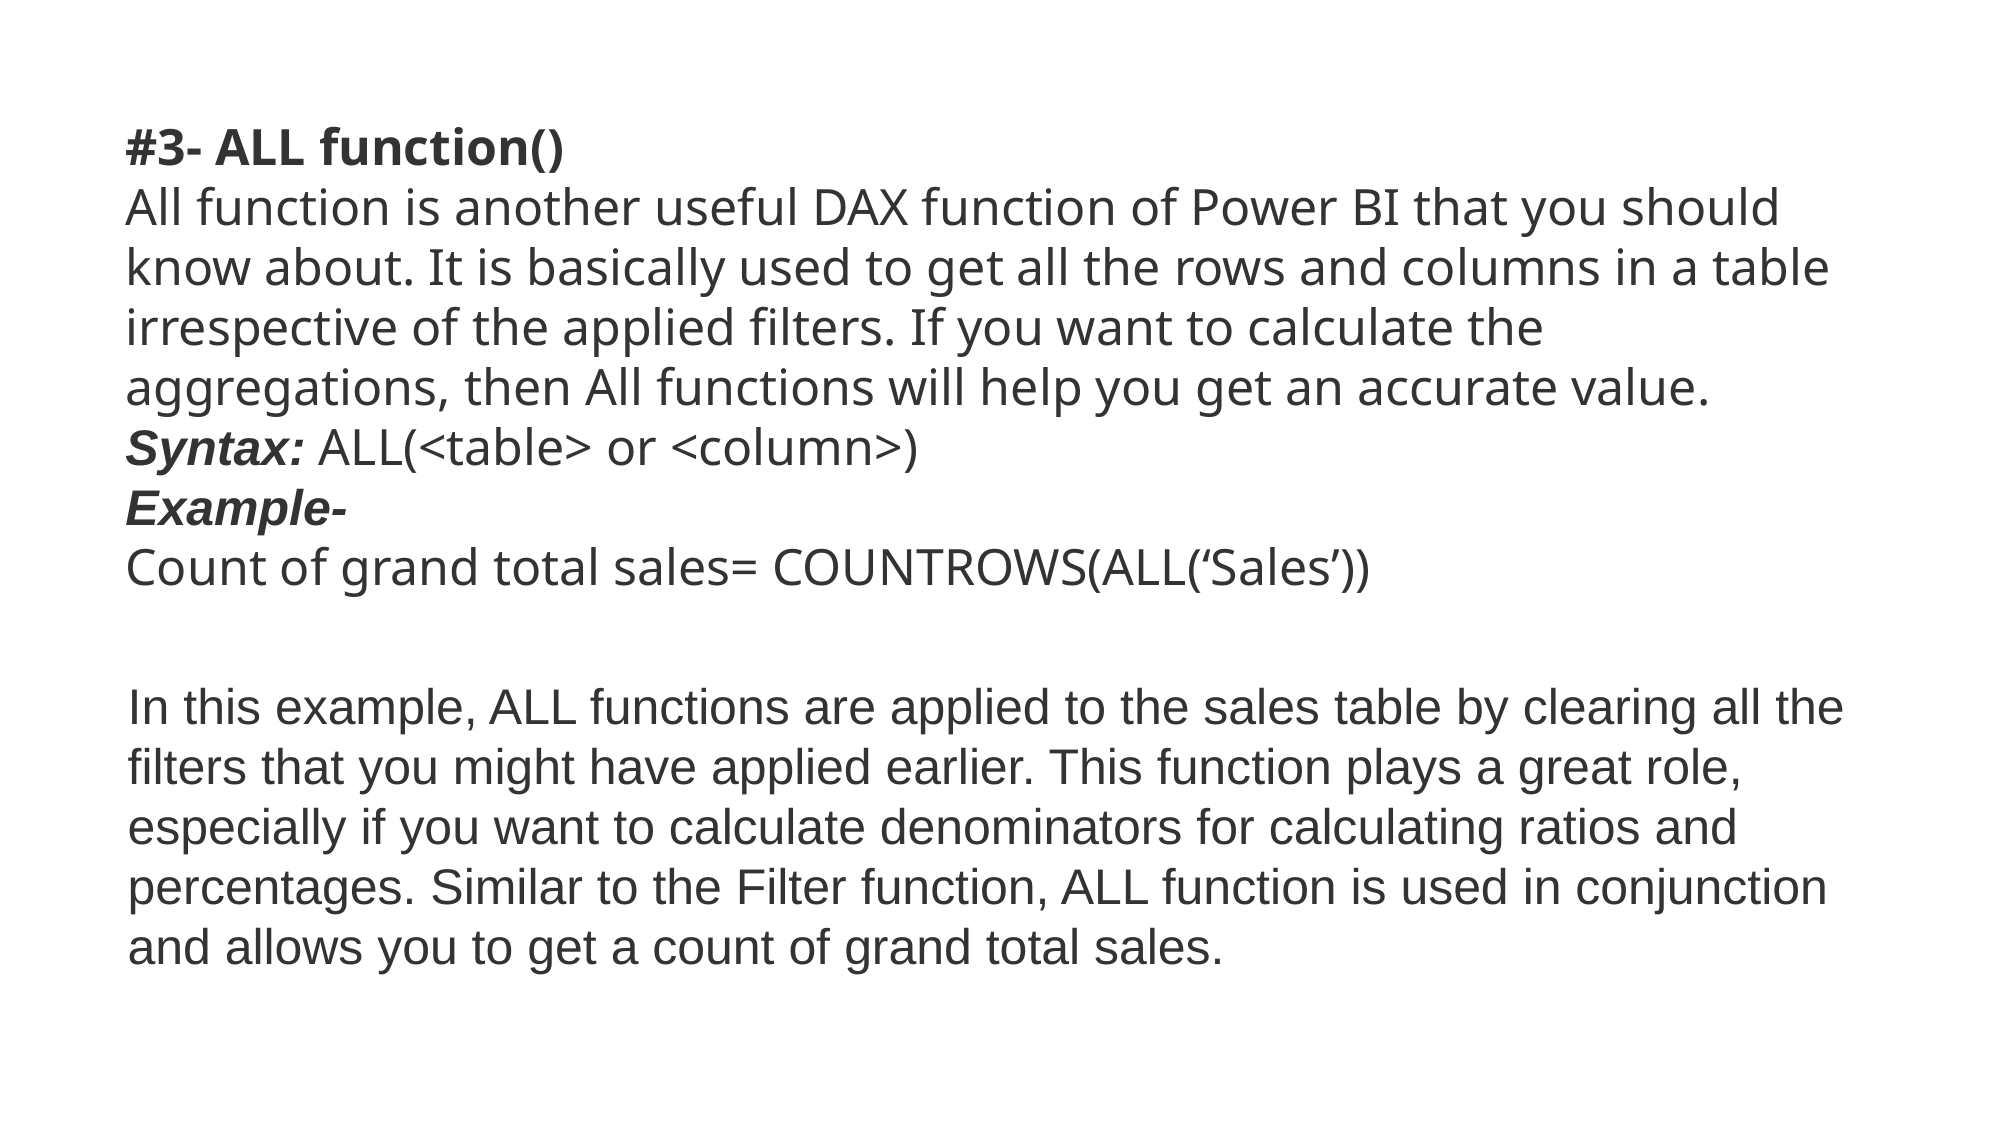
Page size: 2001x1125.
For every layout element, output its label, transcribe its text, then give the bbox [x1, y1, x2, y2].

text_box #3- ALL function() All function is another useful DAX function of Power BI that you should know about. It is basically used to get all the rows and columns in a table irrespective of the applied filters. If you want to calculate the aggregations, then All functions will help you get an accurate value. Syntax: ALL(<table> or <column>) Example- Count of grand total sales= COUNTROWS(ALL(‘Sales’)) [110, 108, 1885, 604]
text_box In this example, ALL functions are applied to the sales table by clearing all the filters that you might have applied earlier. This function plays a great role, especially if you want to calculate denominators for calculating ratios and percentages. Similar to the Filter function, ALL function is used in conjunction and allows you to get a count of grand total sales. [112, 666, 1887, 982]
